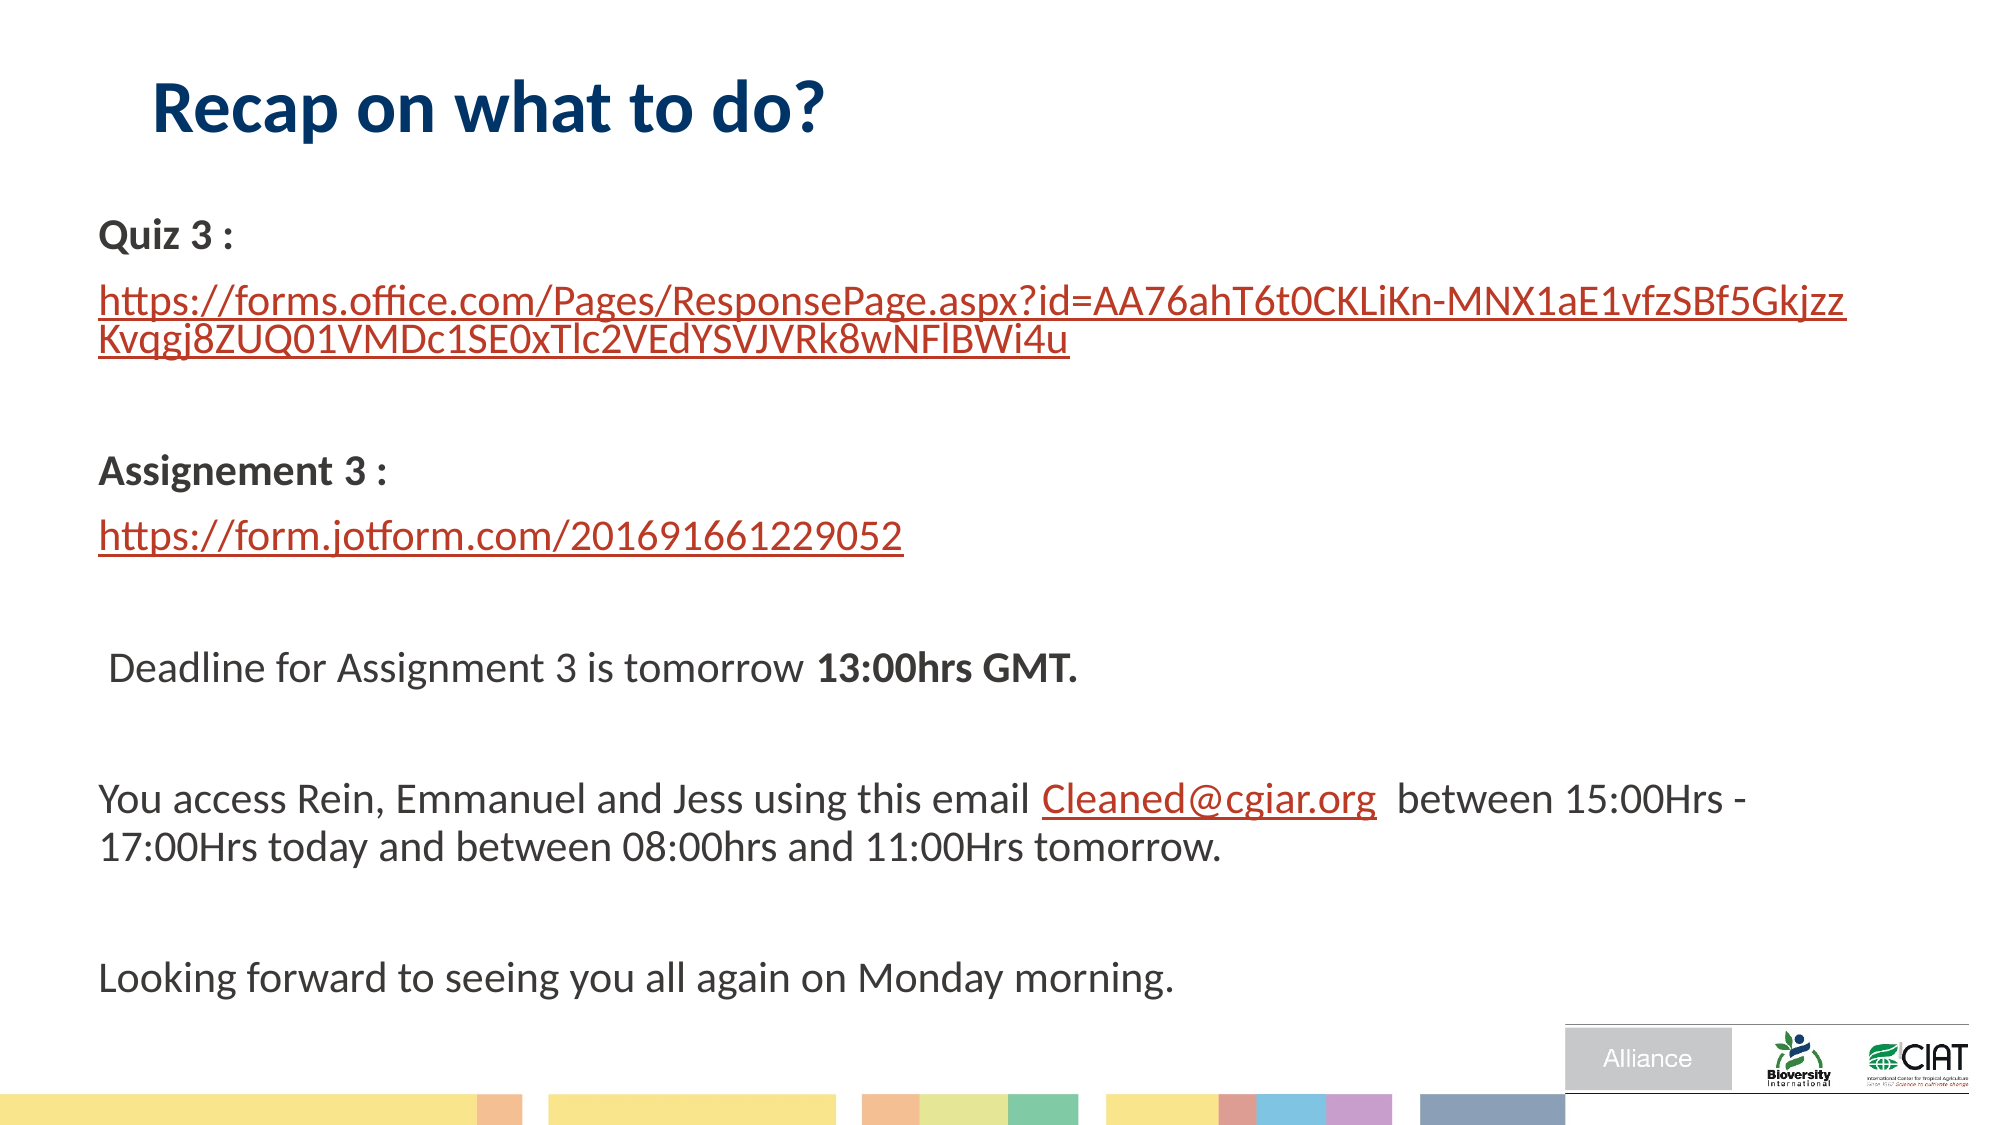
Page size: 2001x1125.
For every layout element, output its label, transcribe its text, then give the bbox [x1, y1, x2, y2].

title Recap on what to do? [137, 59, 1863, 204]
picture [0, 0, 2000, 1125]
list Quiz 3 : https://forms.office.com/Pages/ResponsePage.aspx?id=AA76ahT6t0CKLiKn-MNX1aE1vfzSBf5GkjzzKvqgj8ZUQ01VMDc1SE0xTlc2VEdYSVJVRk8wNFlBWi4u Assignement 3 : https://form.jotform.com/201691661229052 Deadline for Assignment 3 is tomorrow 13:00hrs GMT. You access Rein, Emmanuel and Jess using this email Cleaned@cgiar.org between 15:00Hrs - 17:00Hrs today and between 08:00hrs and 11:00Hrs tomorrow. Looking forward to seeing you all again on Monday morning. [83, 204, 1863, 980]
